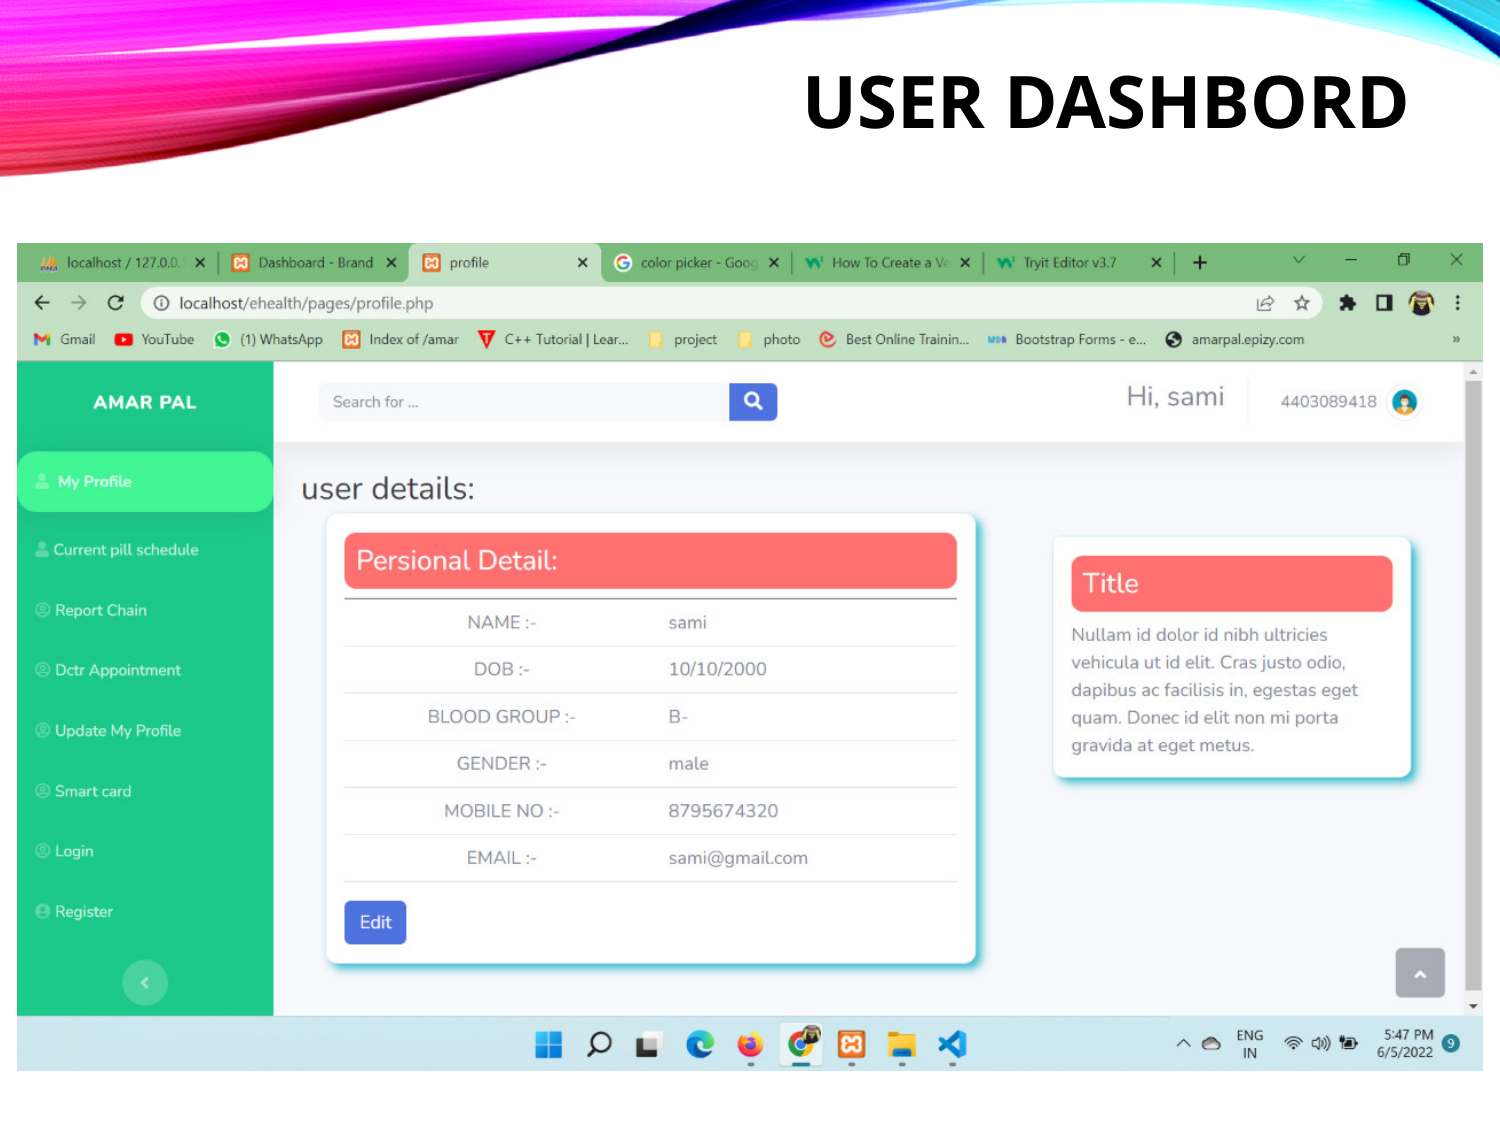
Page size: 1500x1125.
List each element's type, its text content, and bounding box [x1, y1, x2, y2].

picture [17, 243, 1483, 1071]
picture [0, 0, 1500, 178]
title USER DASHBORD [75, 58, 1425, 153]
